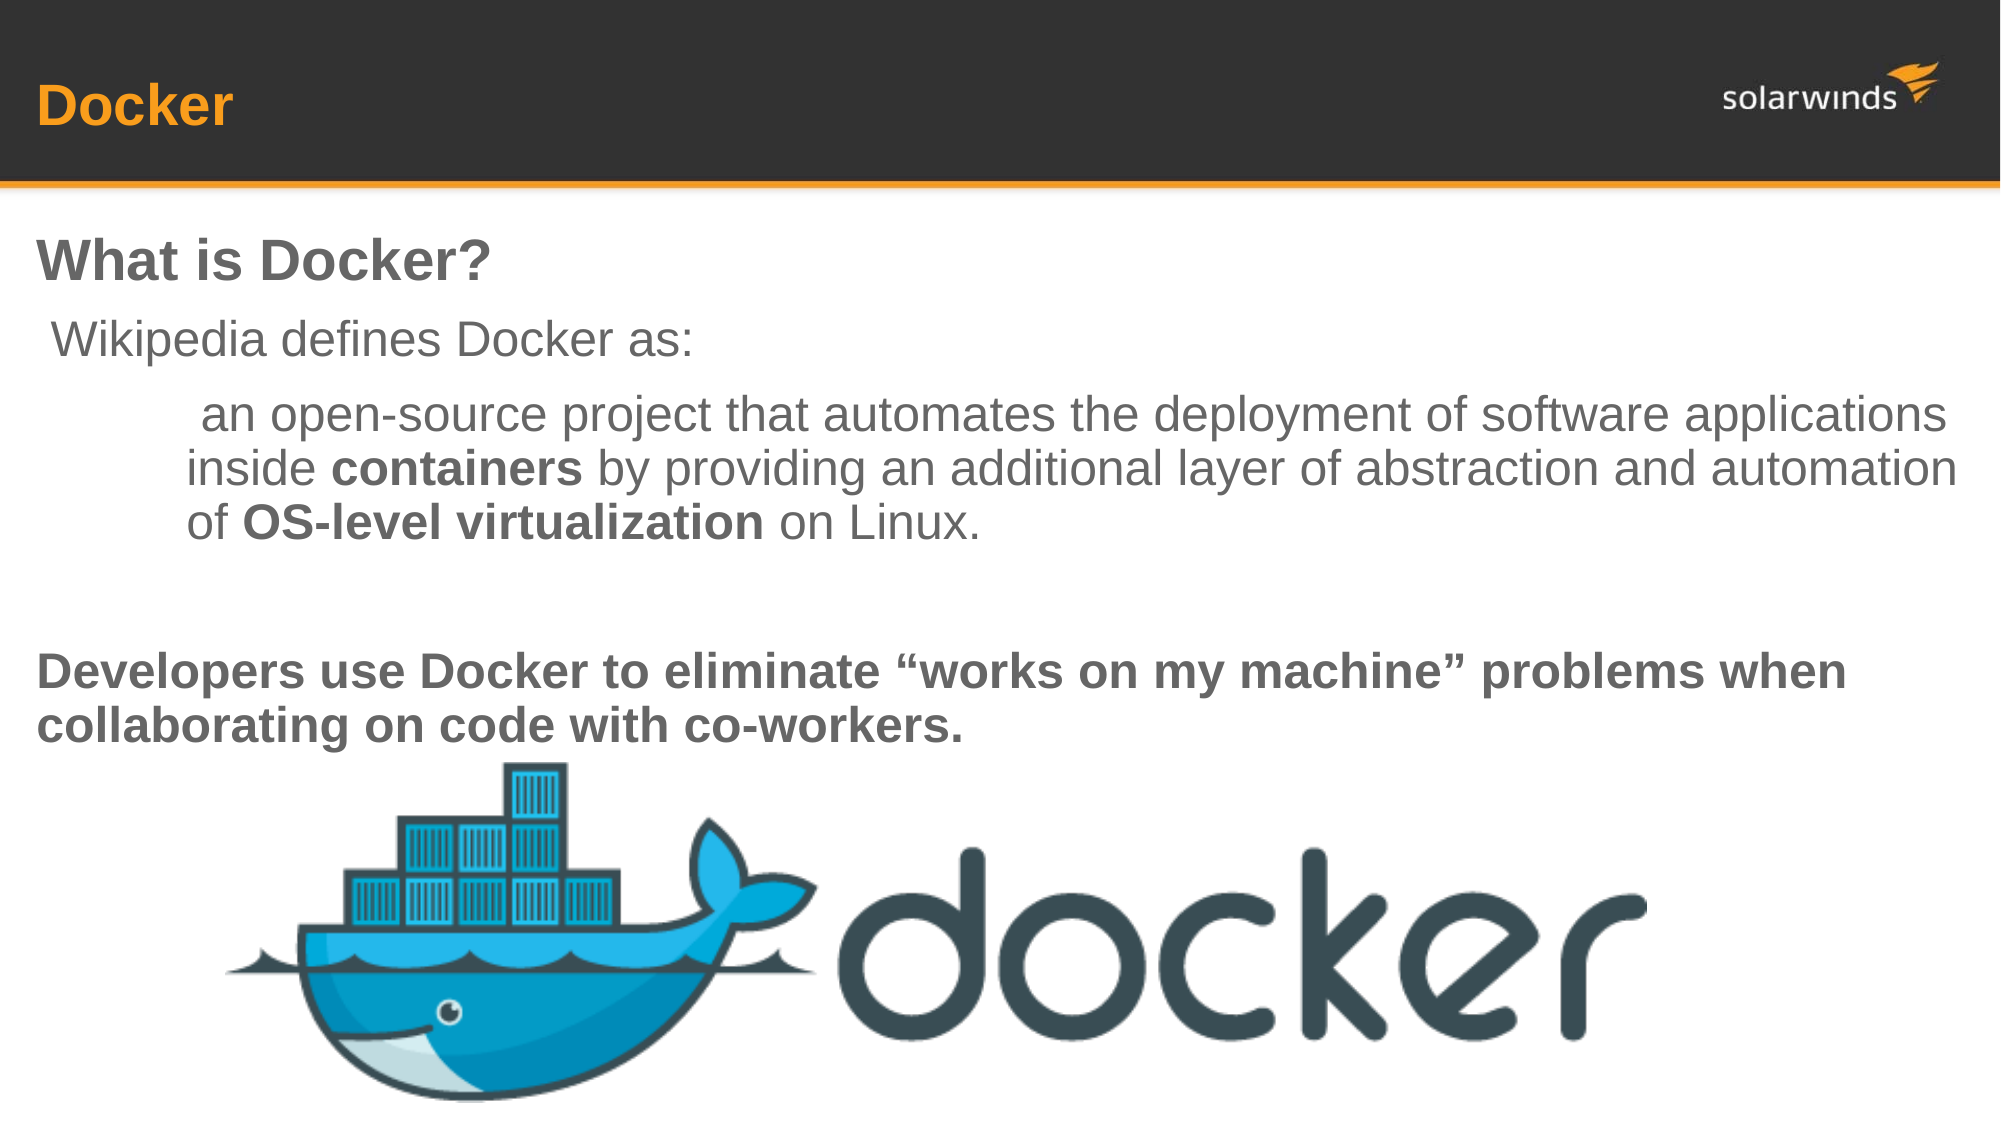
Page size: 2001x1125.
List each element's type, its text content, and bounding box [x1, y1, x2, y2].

title Docker [28, 63, 1648, 149]
list What is Docker? Wikipedia defines Docker as: an open-source project that automates the deployment of software applications inside containers by providing an additional layer of abstraction and automation of OS-level virtualization on Linux. Developers use Docker to eliminate “works on my machine” problems when collaborating on code with co-workers. [28, 214, 1972, 764]
picture [0, 0, 2001, 1125]
